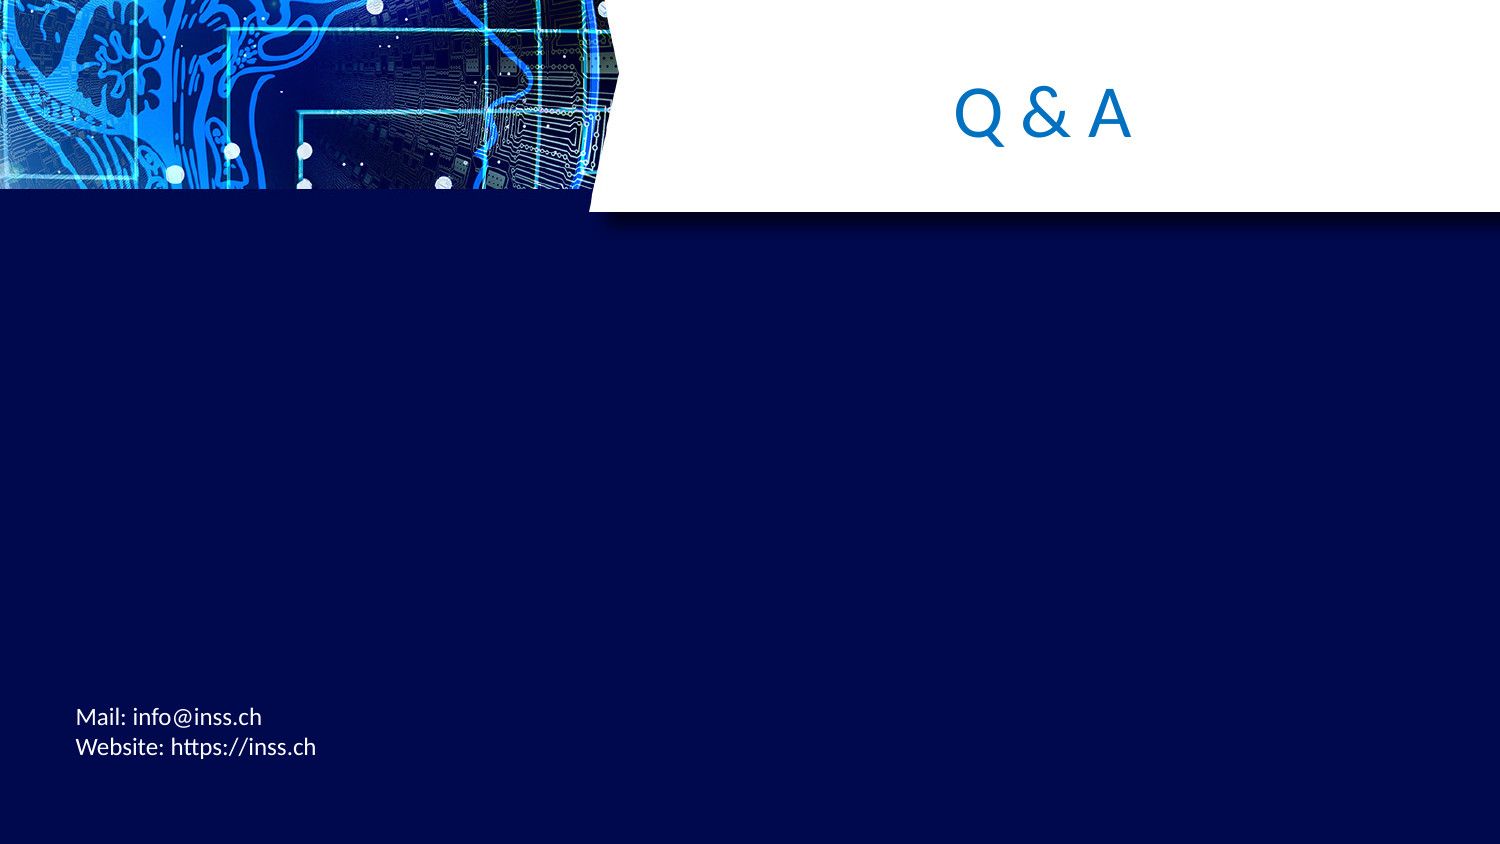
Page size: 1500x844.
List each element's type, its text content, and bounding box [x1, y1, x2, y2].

picture [0, 0, 1500, 844]
text_box Mail: info@inss.ch Website: https://inss.ch [60, 692, 547, 768]
title Q & A [670, 44, 1415, 170]
